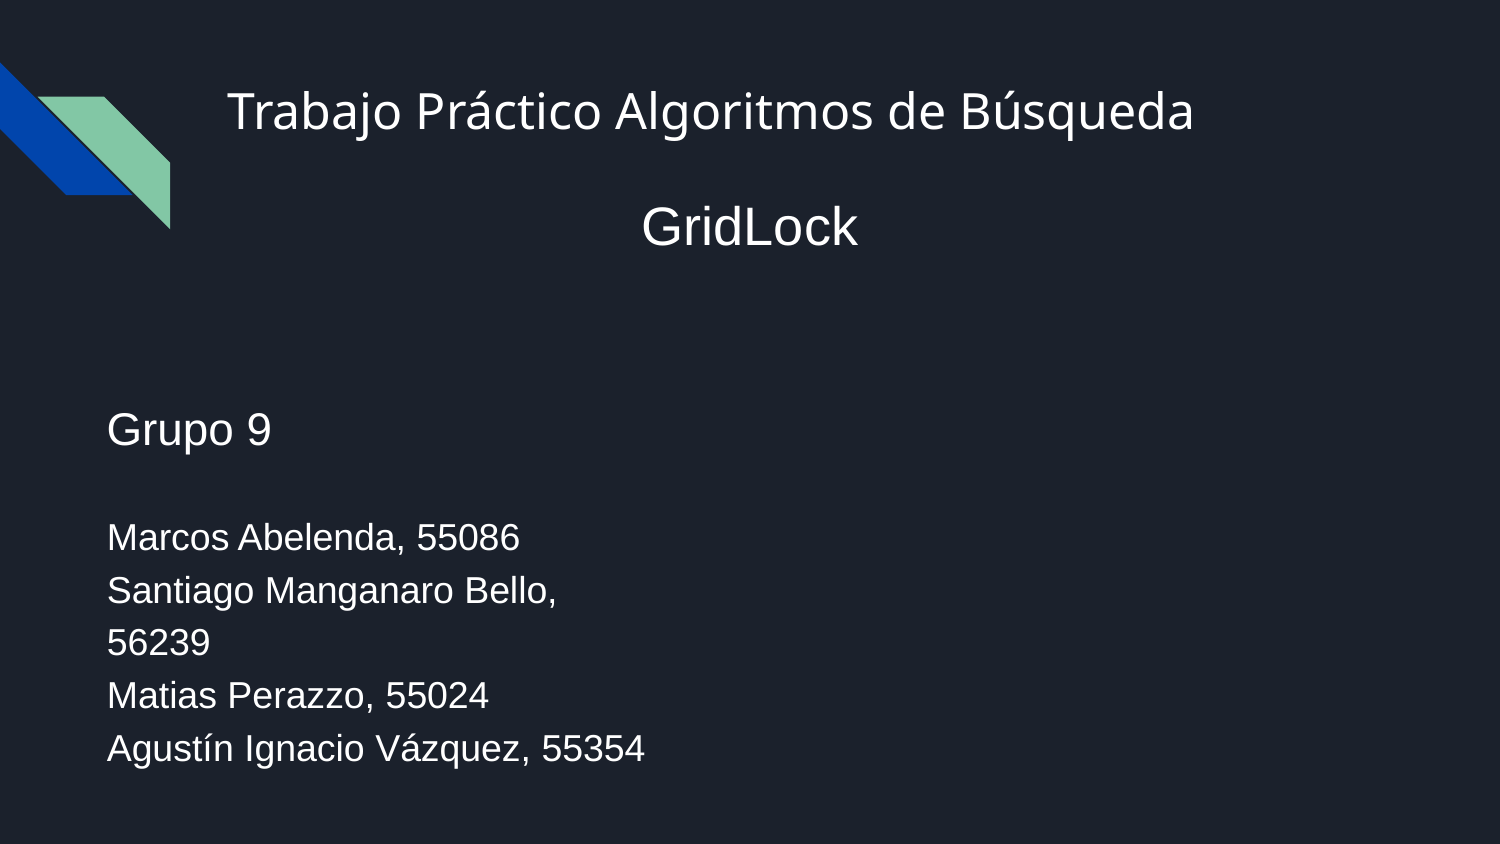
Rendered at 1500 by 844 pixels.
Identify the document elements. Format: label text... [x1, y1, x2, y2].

title Trabajo Práctico Algoritmos de Búsqueda [212, 64, 1368, 215]
text_box Grupo 9 [91, 384, 383, 486]
text_box GridLock [235, 175, 1265, 305]
text_box Marcos Abelenda, 55086 Santiago Manganaro Bello, 56239 Matias Perazzo, 55024 Agustín Ignacio Vázquez, 55354 [91, 486, 684, 766]
